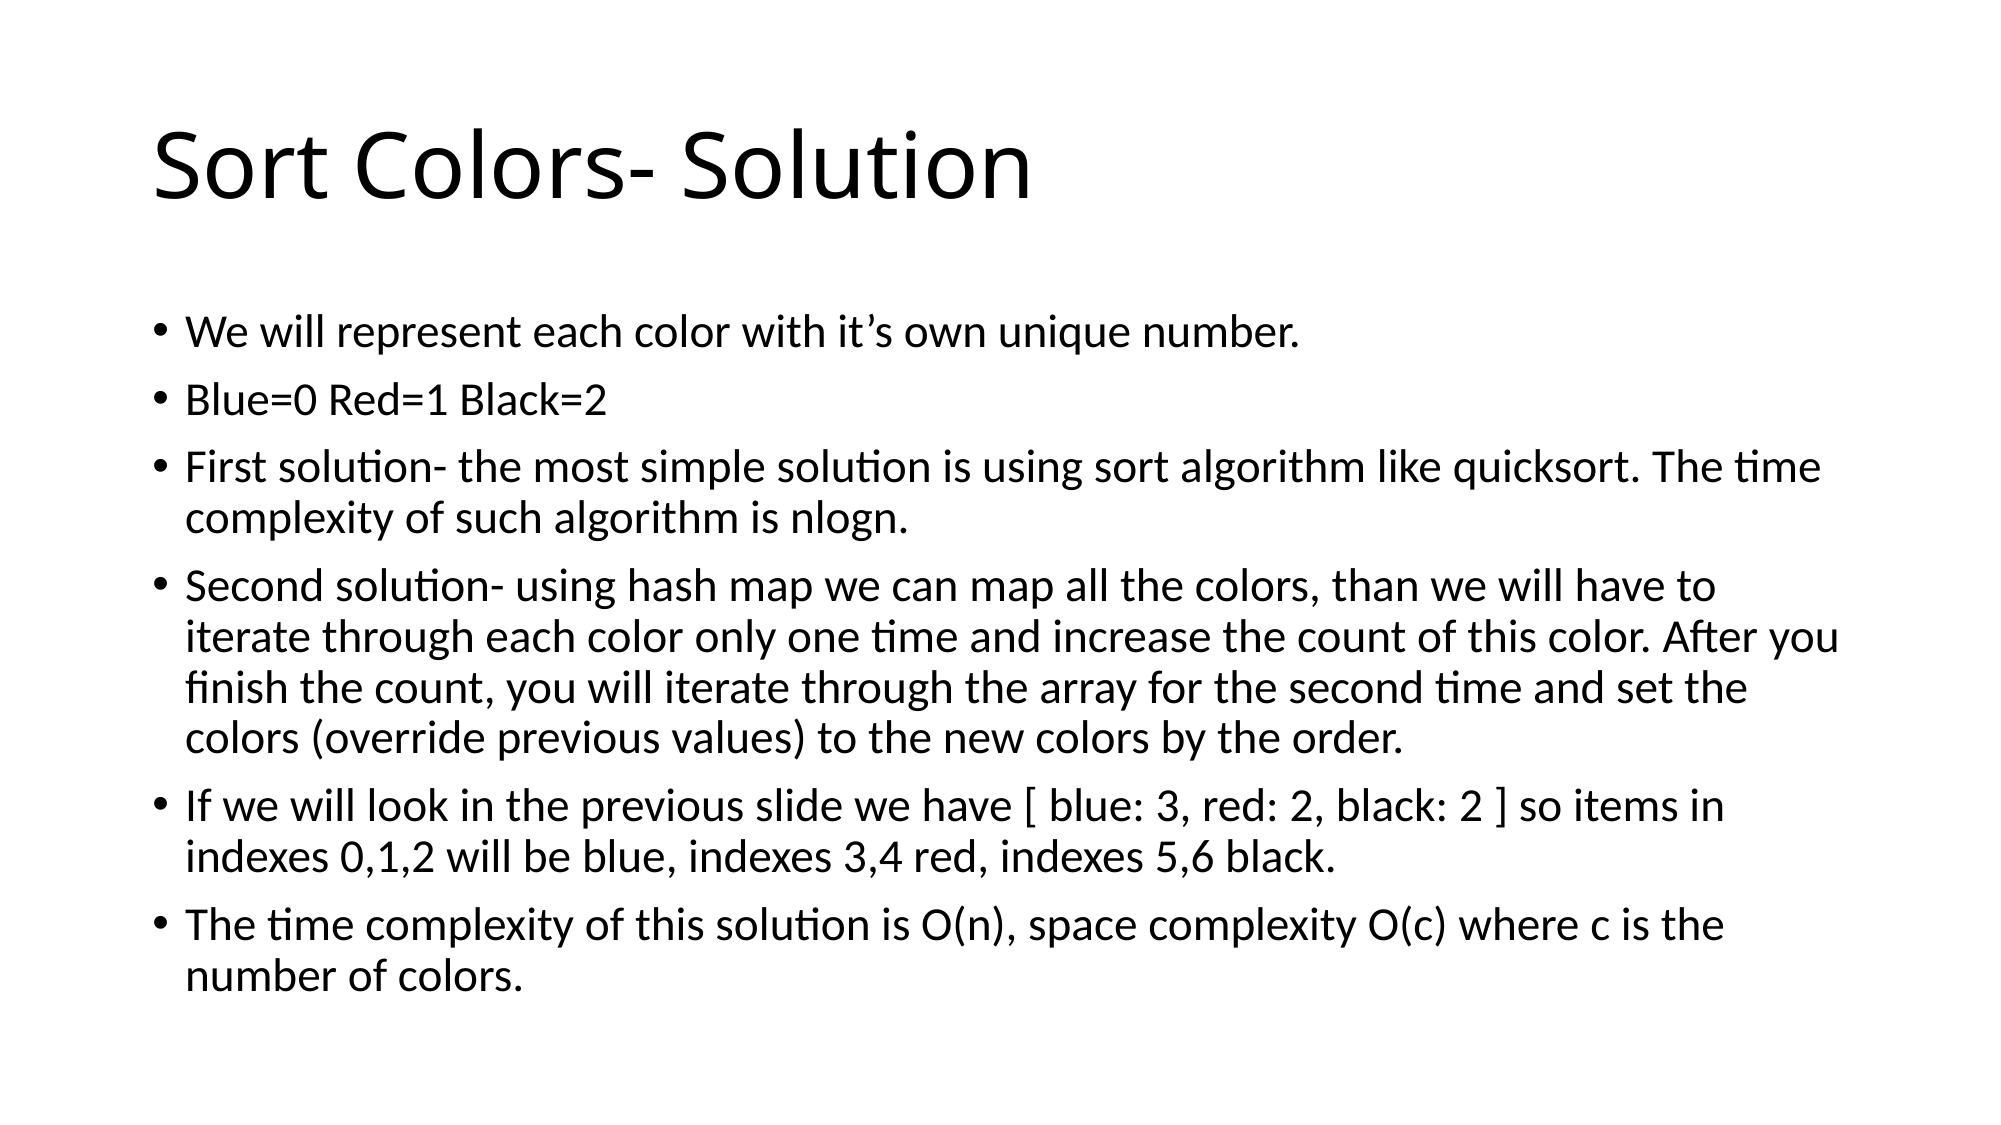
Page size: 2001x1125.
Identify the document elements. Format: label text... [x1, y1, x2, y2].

title Sort Colors- Solution [137, 59, 1863, 278]
list We will represent each color with it’s own unique number. Blue=0 Red=1 Black=2 First solution- the most simple solution is using sort algorithm like quicksort. The time complexity of such algorithm is nlogn. Second solution- using hash map we can map all the colors, than we will have to iterate through each color only one time and increase the count of this color. After you finish the count, you will iterate through the array for the second time and set the colors (override previous values) to the new colors by the order. If we will look in the previous slide we have [ blue: 3, red: 2, black: 2 ] so items in indexes 0,1,2 will be blue, indexes 3,4 red, indexes 5,6 black. The time complexity of this solution is O(n), space complexity O(c) where c is the number of colors. [137, 299, 1863, 1014]
